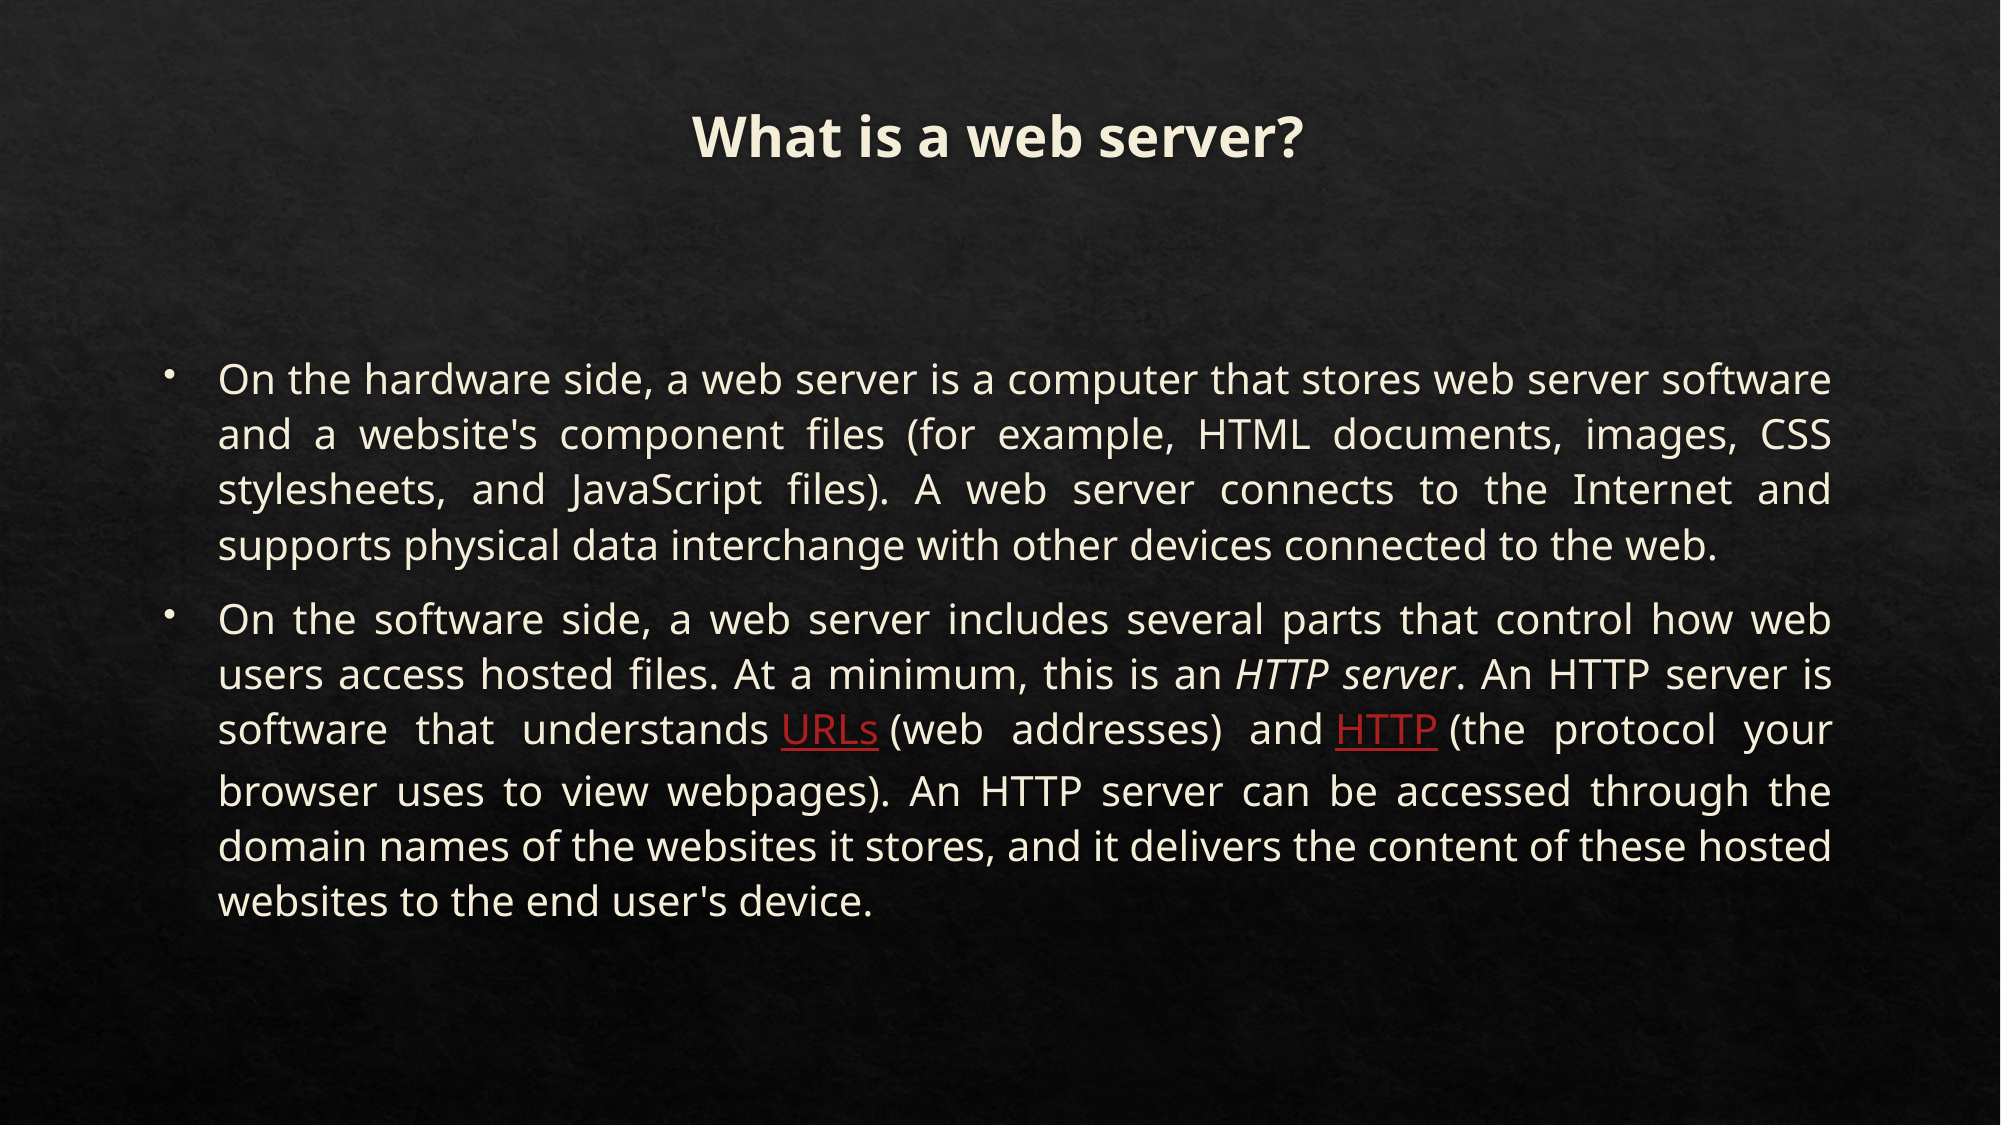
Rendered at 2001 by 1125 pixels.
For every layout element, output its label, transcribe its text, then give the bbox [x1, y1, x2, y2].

list On the hardware side, a web server is a computer that stores web server software and a website's component files (for example, HTML documents, images, CSS stylesheets, and JavaScript files). A web server connects to the Internet and supports physical data interchange with other devices connected to the web. On the software side, a web server includes several parts that control how web users access hosted files. At a minimum, this is an HTTP server. An HTTP server is software that understands URLs (web addresses) and HTTP (the protocol your browser uses to view webpages). An HTTP server can be accessed through the domain names of the websites it stores, and it delivers the content of these hosted websites to the end user's device. [149, 340, 1849, 950]
title What is a web server? [149, 99, 1849, 307]
